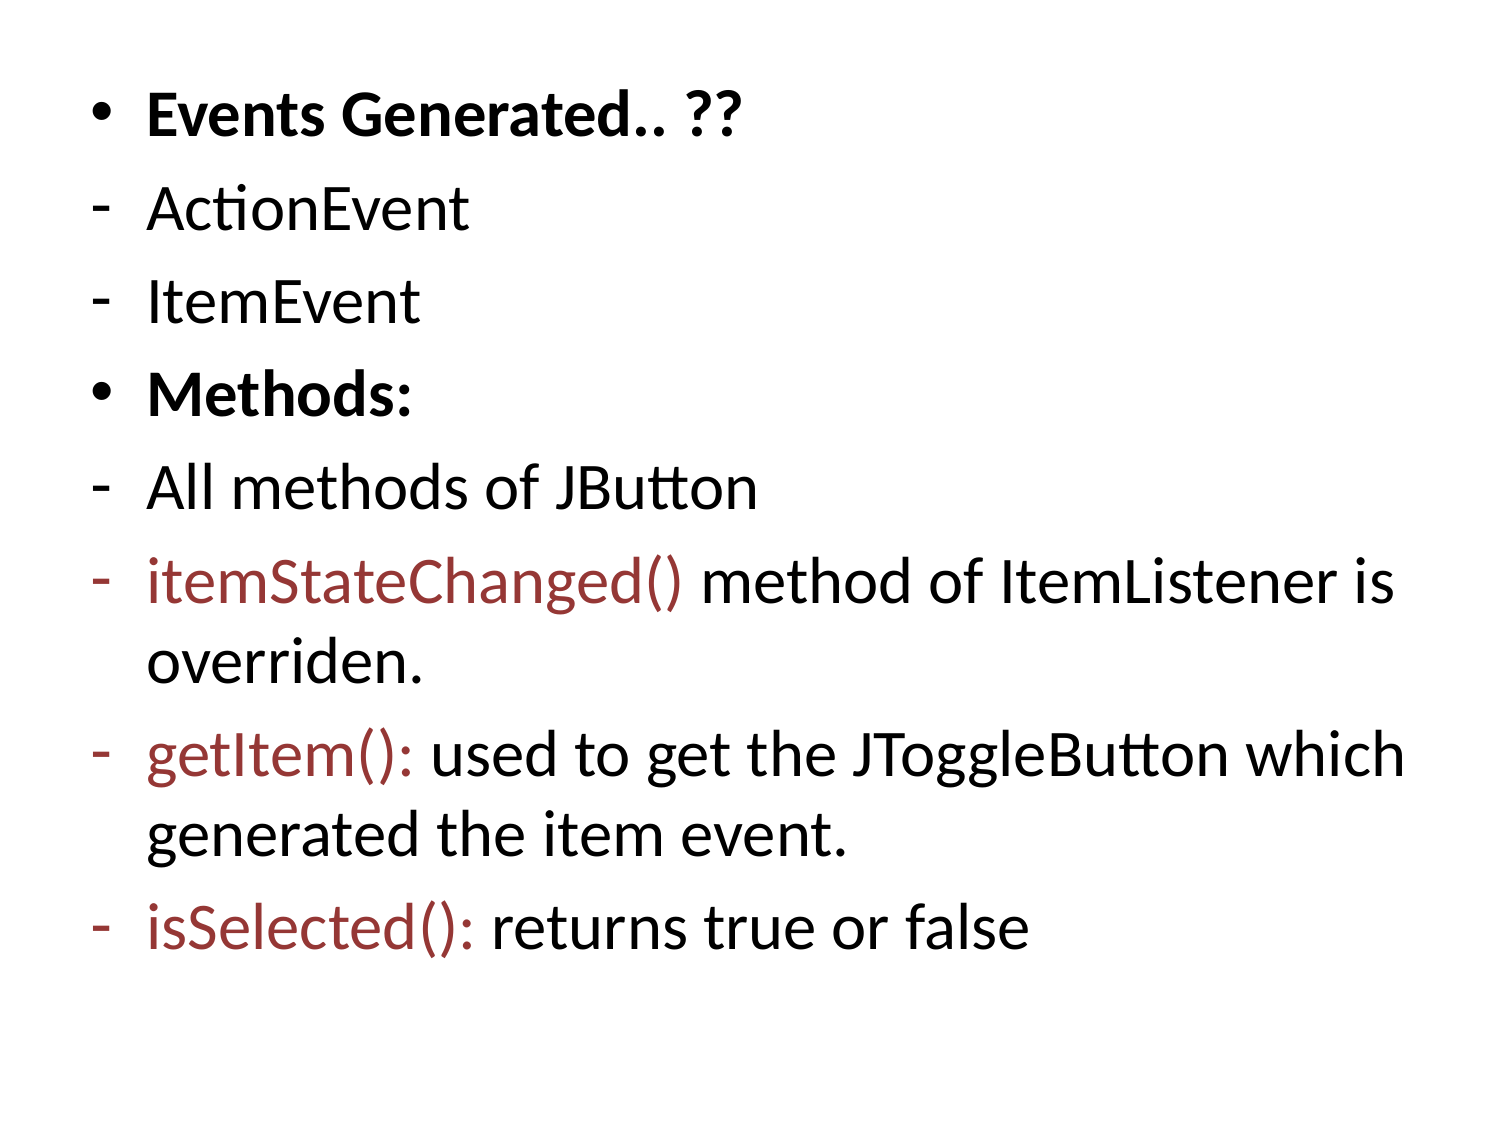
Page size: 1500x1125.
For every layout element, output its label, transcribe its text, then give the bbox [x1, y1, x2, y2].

list Events Generated.. ?? ActionEvent ItemEvent Methods: All methods of JButton itemStateChanged() method of ItemListener is overriden. getItem(): used to get the JToggleButton which generated the item event. isSelected(): returns true or false [75, 62, 1425, 1005]
